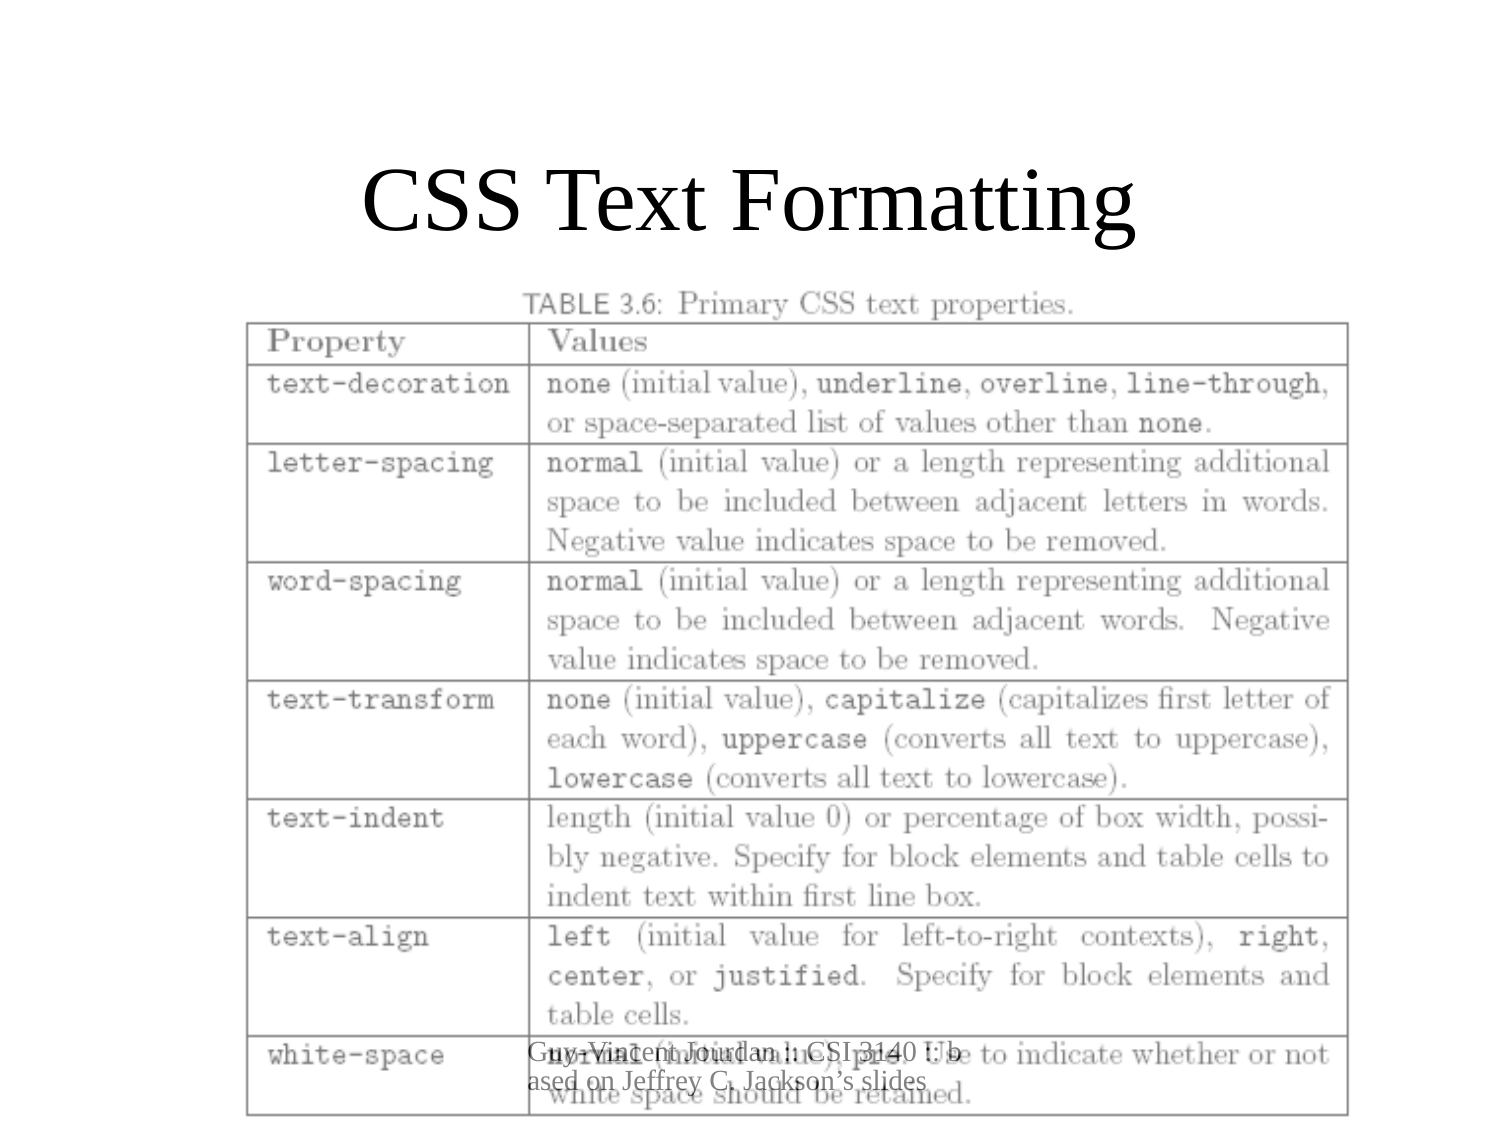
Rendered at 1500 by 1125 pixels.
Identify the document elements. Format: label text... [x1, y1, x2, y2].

picture [219, 275, 1363, 1125]
title CSS Text Formatting [112, 99, 1388, 288]
